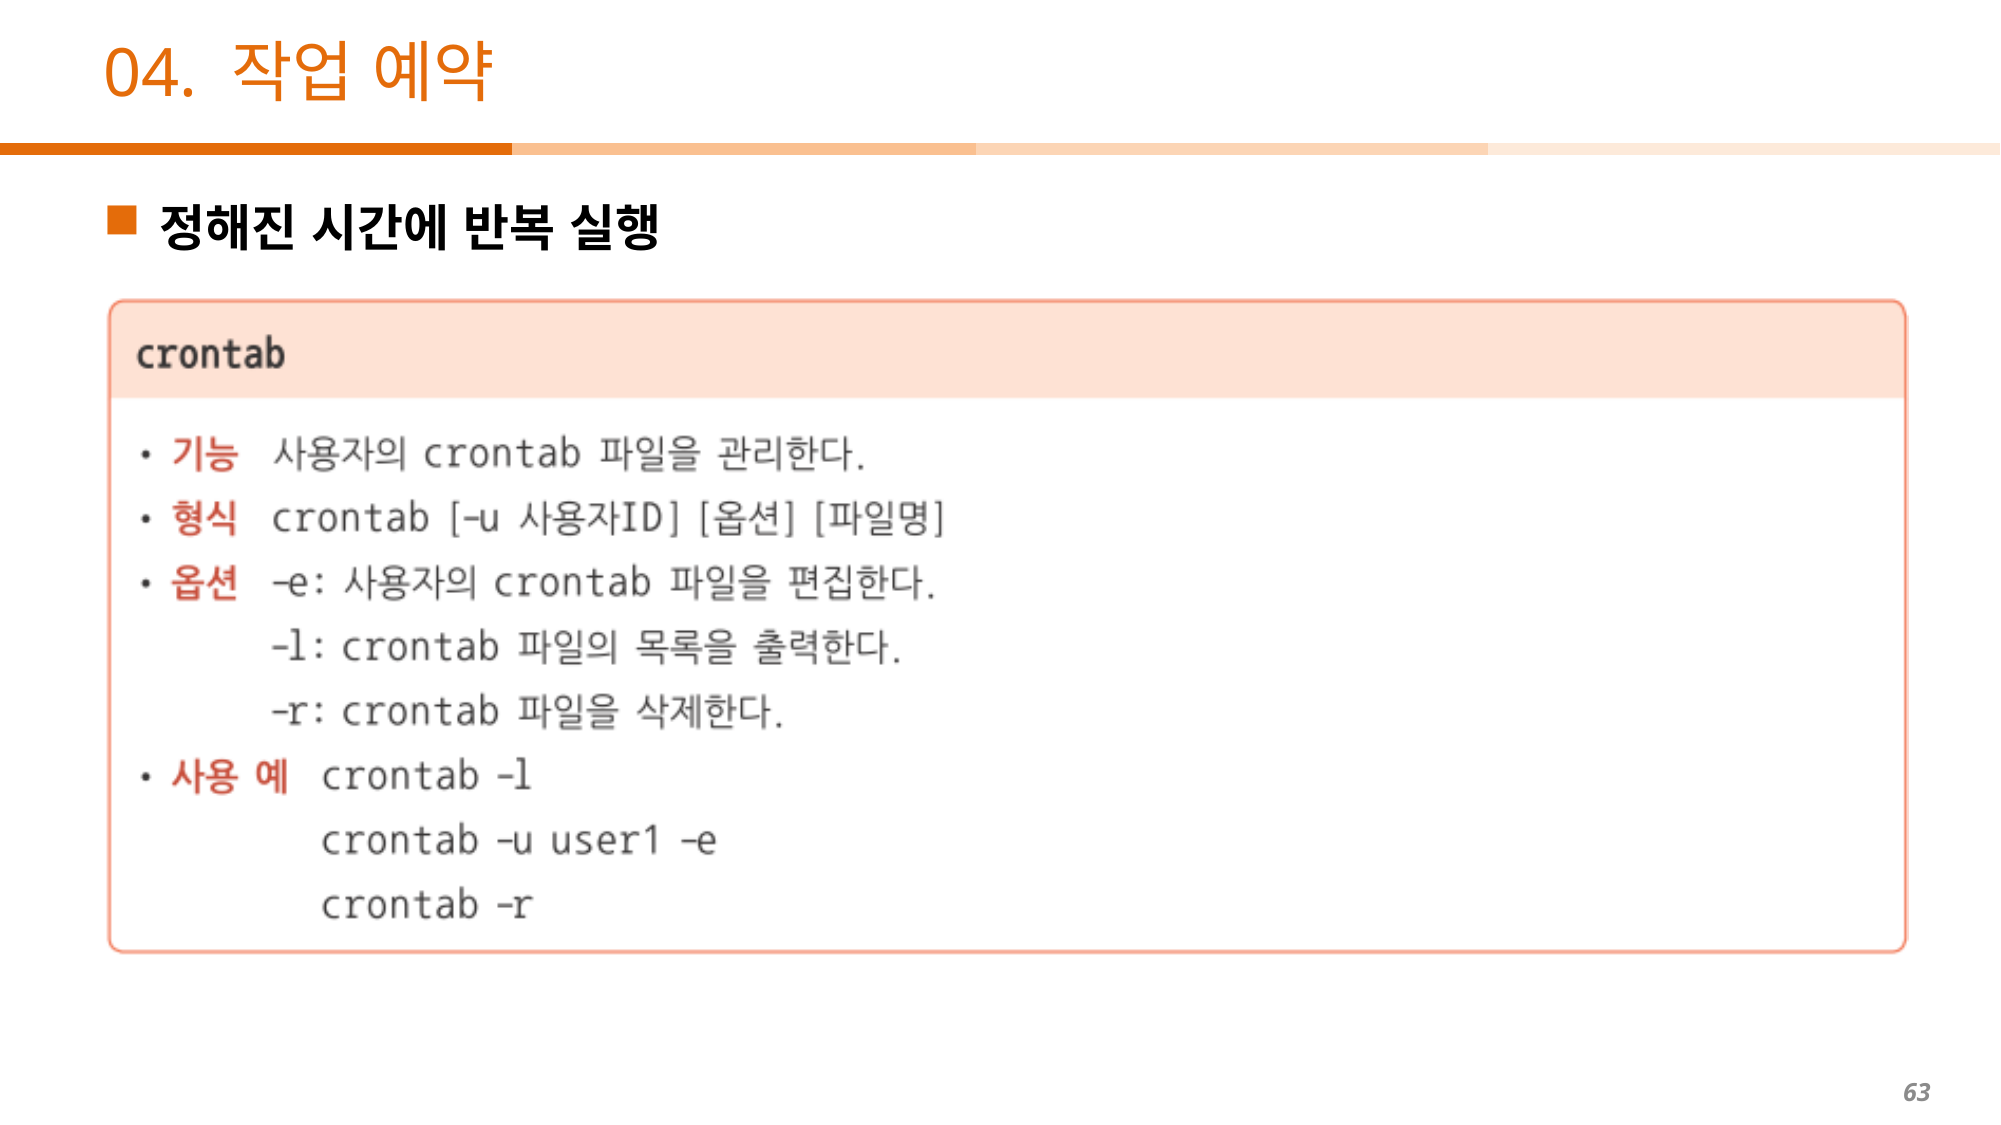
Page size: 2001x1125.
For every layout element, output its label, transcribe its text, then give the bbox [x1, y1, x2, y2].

picture [98, 296, 1909, 963]
list 정해진 시간에 반복 실행 [88, 176, 1920, 1083]
title 04. 작업 예약 [88, 18, 1920, 122]
